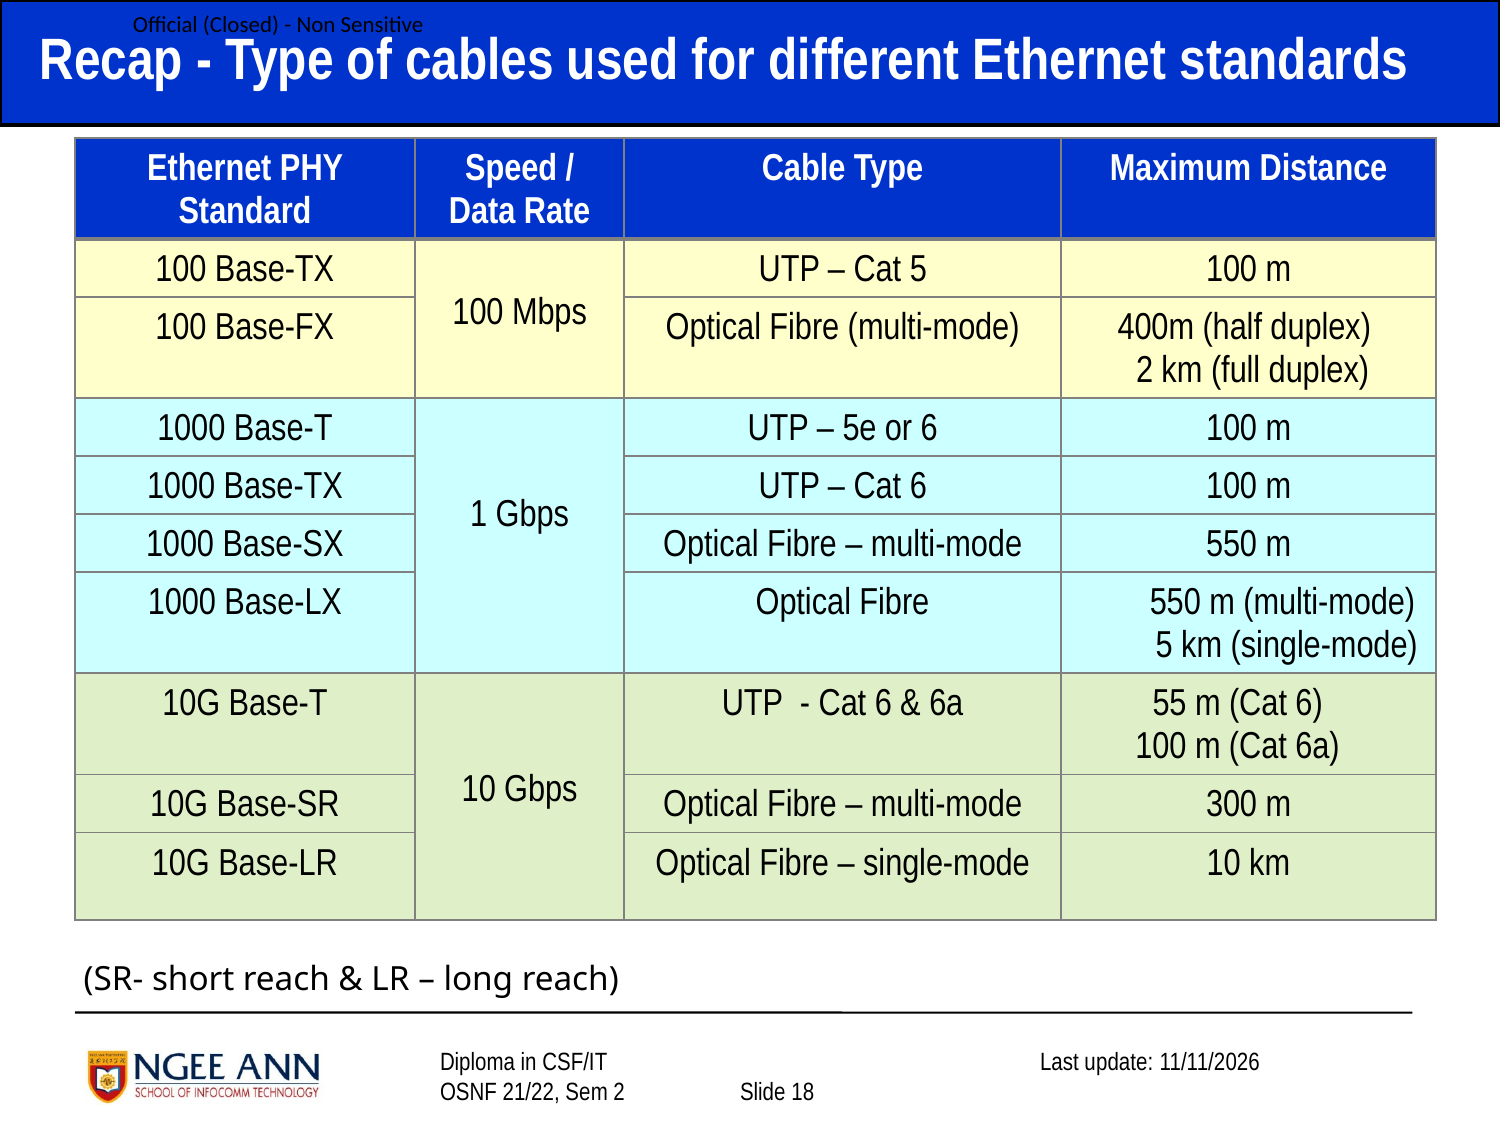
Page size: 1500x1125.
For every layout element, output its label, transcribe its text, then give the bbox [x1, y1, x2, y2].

table_cell 100 Base-TX [76, 241, 414, 296]
table_cell 100 Mbps [416, 241, 623, 397]
table_cell 300 m [1062, 775, 1435, 832]
text_box (SR- short reach & LR – long reach) [68, 949, 1012, 1005]
table_cell 55 m (Cat 6) 100 m (Cat 6a) [1062, 674, 1435, 774]
table_cell 1000 Base-TX [76, 457, 414, 513]
table_header Ethernet PHY Standard [76, 139, 414, 237]
table_cell UTP – Cat 6 [625, 457, 1060, 513]
table_cell UTP – 5e or 6 [625, 399, 1060, 455]
table_cell 10G Base-LR [76, 833, 414, 919]
table_cell 550 m [1062, 515, 1435, 571]
table_cell Optical Fibre (multi-mode) [625, 298, 1060, 397]
table_cell 1000 Base-T [76, 399, 414, 455]
table_header Cable Type [625, 139, 1060, 237]
table_cell 550 m (multi-mode) 5 km (single-mode) [1062, 573, 1435, 672]
table_cell 10G Base-SR [76, 775, 414, 832]
table_cell 10 km [1062, 833, 1435, 919]
table_cell 100 Base-FX [76, 298, 414, 397]
table_cell Optical Fibre – multi-mode [625, 775, 1060, 832]
table_cell 100 m [1062, 457, 1435, 513]
table_cell 1000 Base-SX [76, 515, 414, 571]
table_cell 400m (half duplex) 2 km (full duplex) [1062, 298, 1435, 397]
table_cell 100 m [1062, 241, 1435, 296]
table_cell Optical Fibre – multi-mode [625, 515, 1060, 571]
table_cell 10 Gbps [416, 674, 623, 919]
table_cell Optical Fibre – single-mode [625, 833, 1060, 919]
table_cell 1000 Base-LX [76, 573, 414, 672]
table_cell Optical Fibre [625, 573, 1060, 672]
table_cell 100 m [1062, 399, 1435, 455]
table_cell UTP - Cat 6 & 6a [625, 674, 1060, 774]
table_header Speed / Data Rate [416, 139, 623, 237]
table_header Maximum Distance [1062, 139, 1435, 237]
table_cell UTP – Cat 5 [625, 241, 1060, 296]
table_cell 10G Base-T [76, 674, 414, 774]
table_cell 1 Gbps [416, 399, 623, 672]
title Recap - Type of cables used for different Ethernet standards [23, 0, 1500, 115]
picture [62, 1028, 344, 1125]
